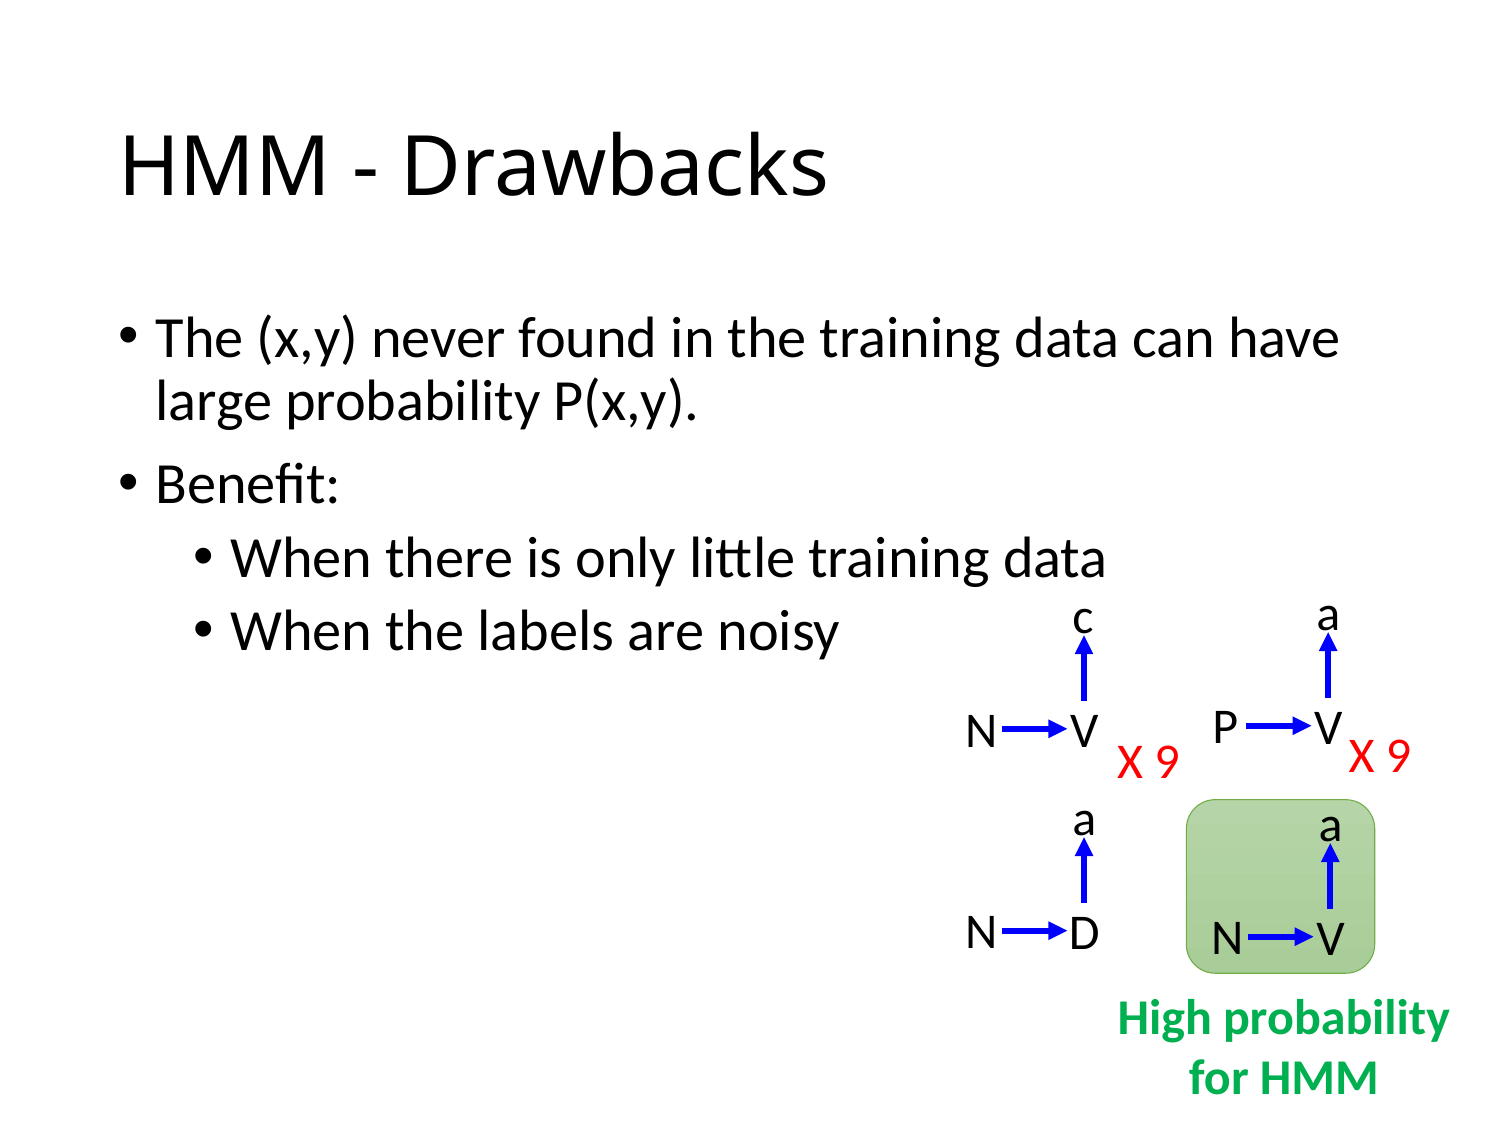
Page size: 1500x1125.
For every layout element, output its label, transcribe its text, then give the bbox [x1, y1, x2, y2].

title HMM - Drawbacks [103, 59, 1397, 278]
text_box X 9 [1102, 721, 1274, 797]
list The (x,y) never found in the training data can have large probability P(x,y). Benefit: When there is only little training data When the labels are noisy [103, 299, 1397, 1014]
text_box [915, 576, 1150, 767]
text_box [915, 778, 1150, 968]
text_box X 9 [1333, 715, 1500, 790]
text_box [1159, 573, 1394, 763]
text_box High probability for HMM [1094, 977, 1474, 1113]
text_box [1161, 784, 1396, 974]
